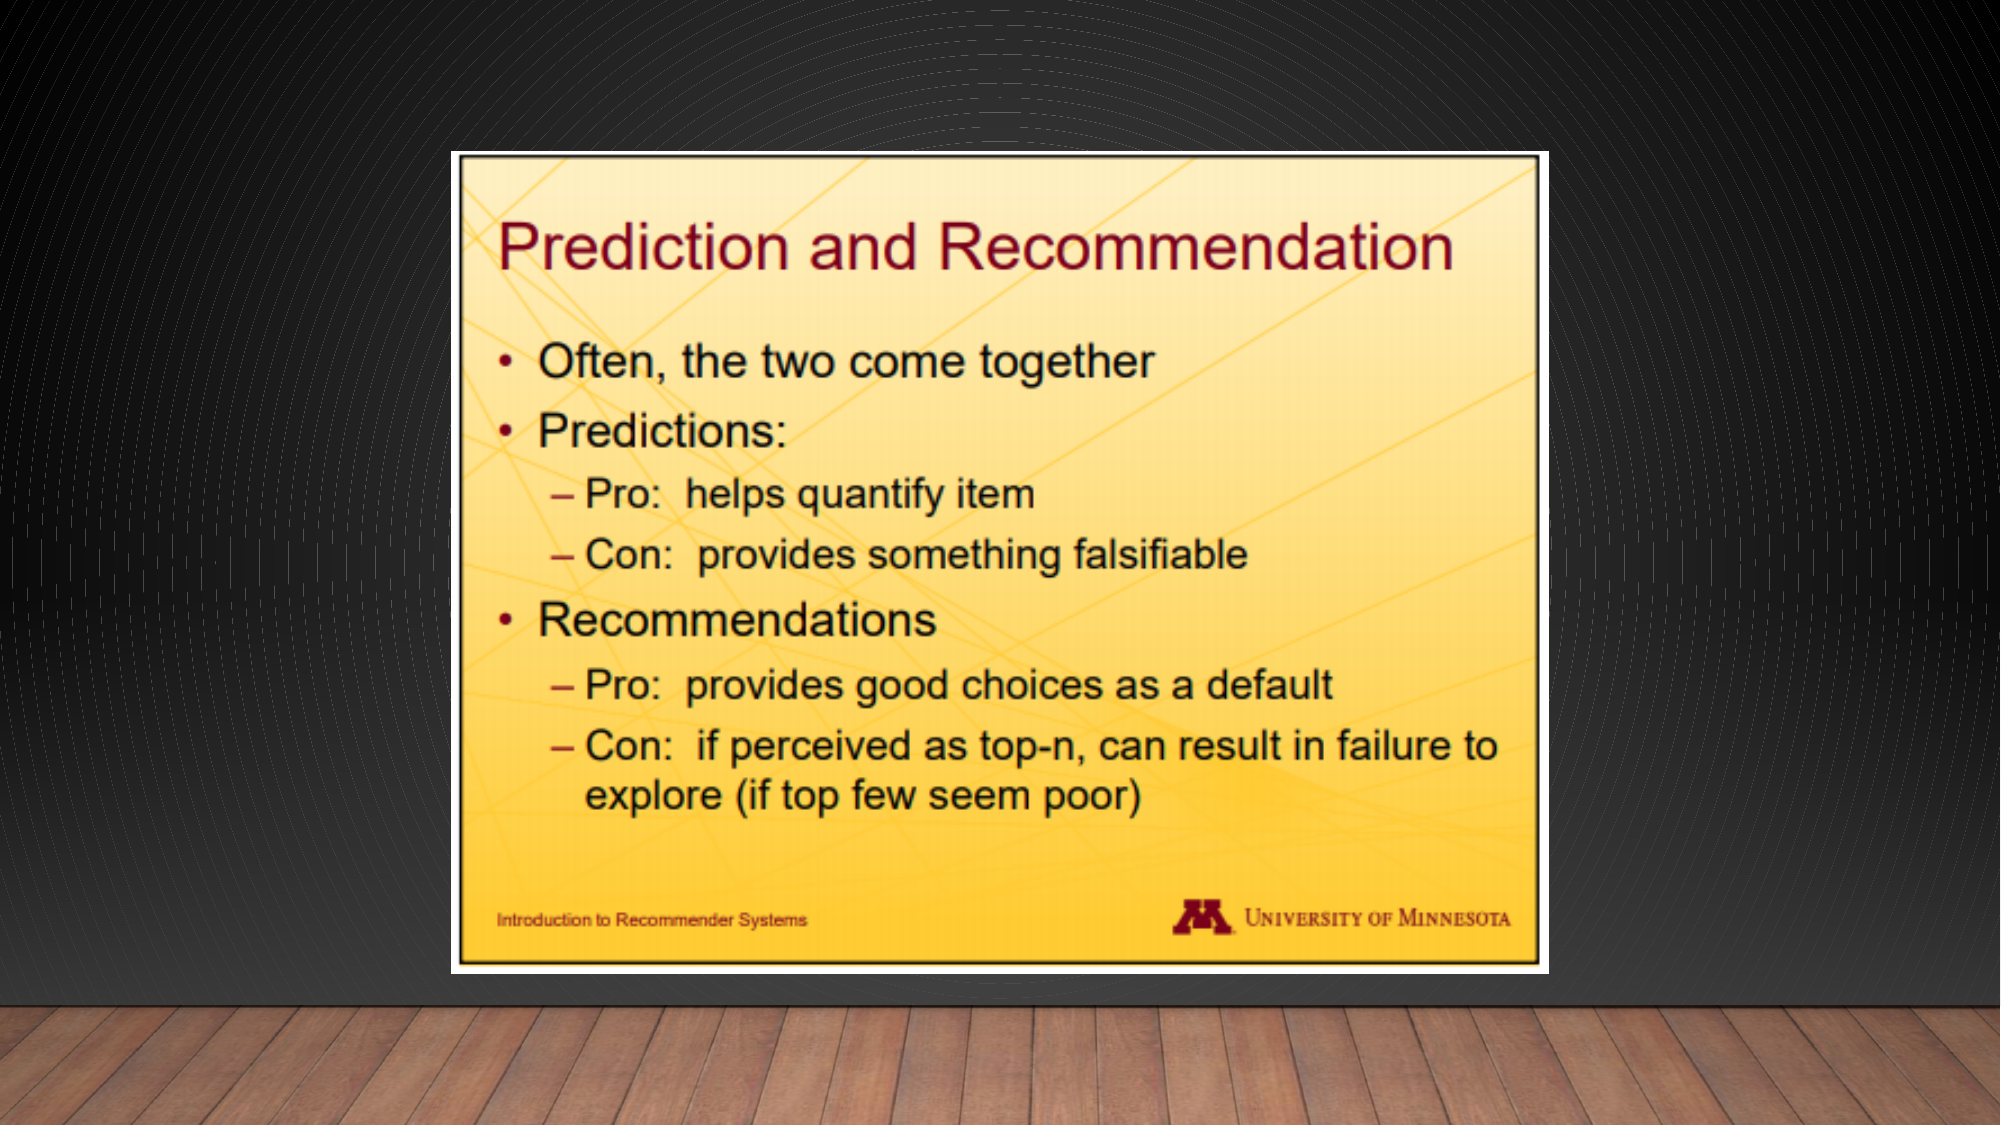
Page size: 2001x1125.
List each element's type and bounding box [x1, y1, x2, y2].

picture [451, 150, 1549, 975]
picture [0, 1005, 2000, 1125]
